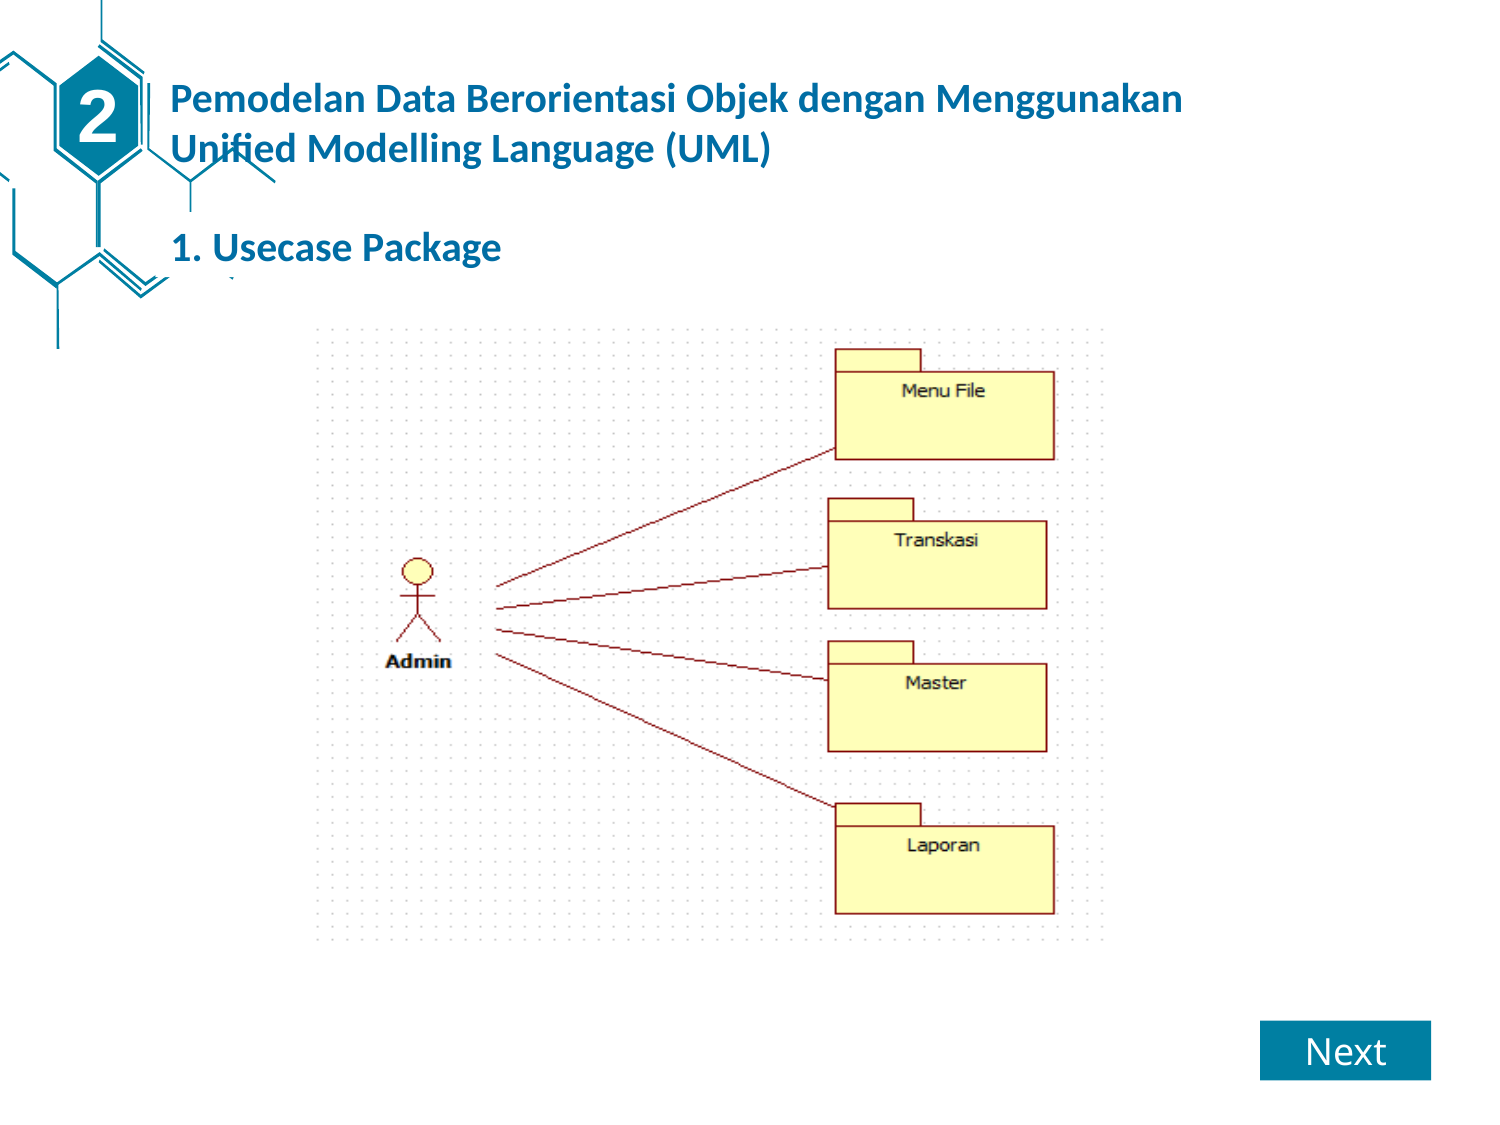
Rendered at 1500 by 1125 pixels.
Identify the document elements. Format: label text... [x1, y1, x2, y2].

picture [313, 318, 1107, 950]
text_box Next [1260, 1020, 1432, 1081]
picture [0, 0, 277, 349]
text_box Pemodelan Data Berorientasi Objek dengan Menggunakan Unified Modelling Language (UML) [277, 63, 1430, 219]
picture [80, 90, 115, 141]
text_box 1. Usecase Package [277, 212, 622, 278]
